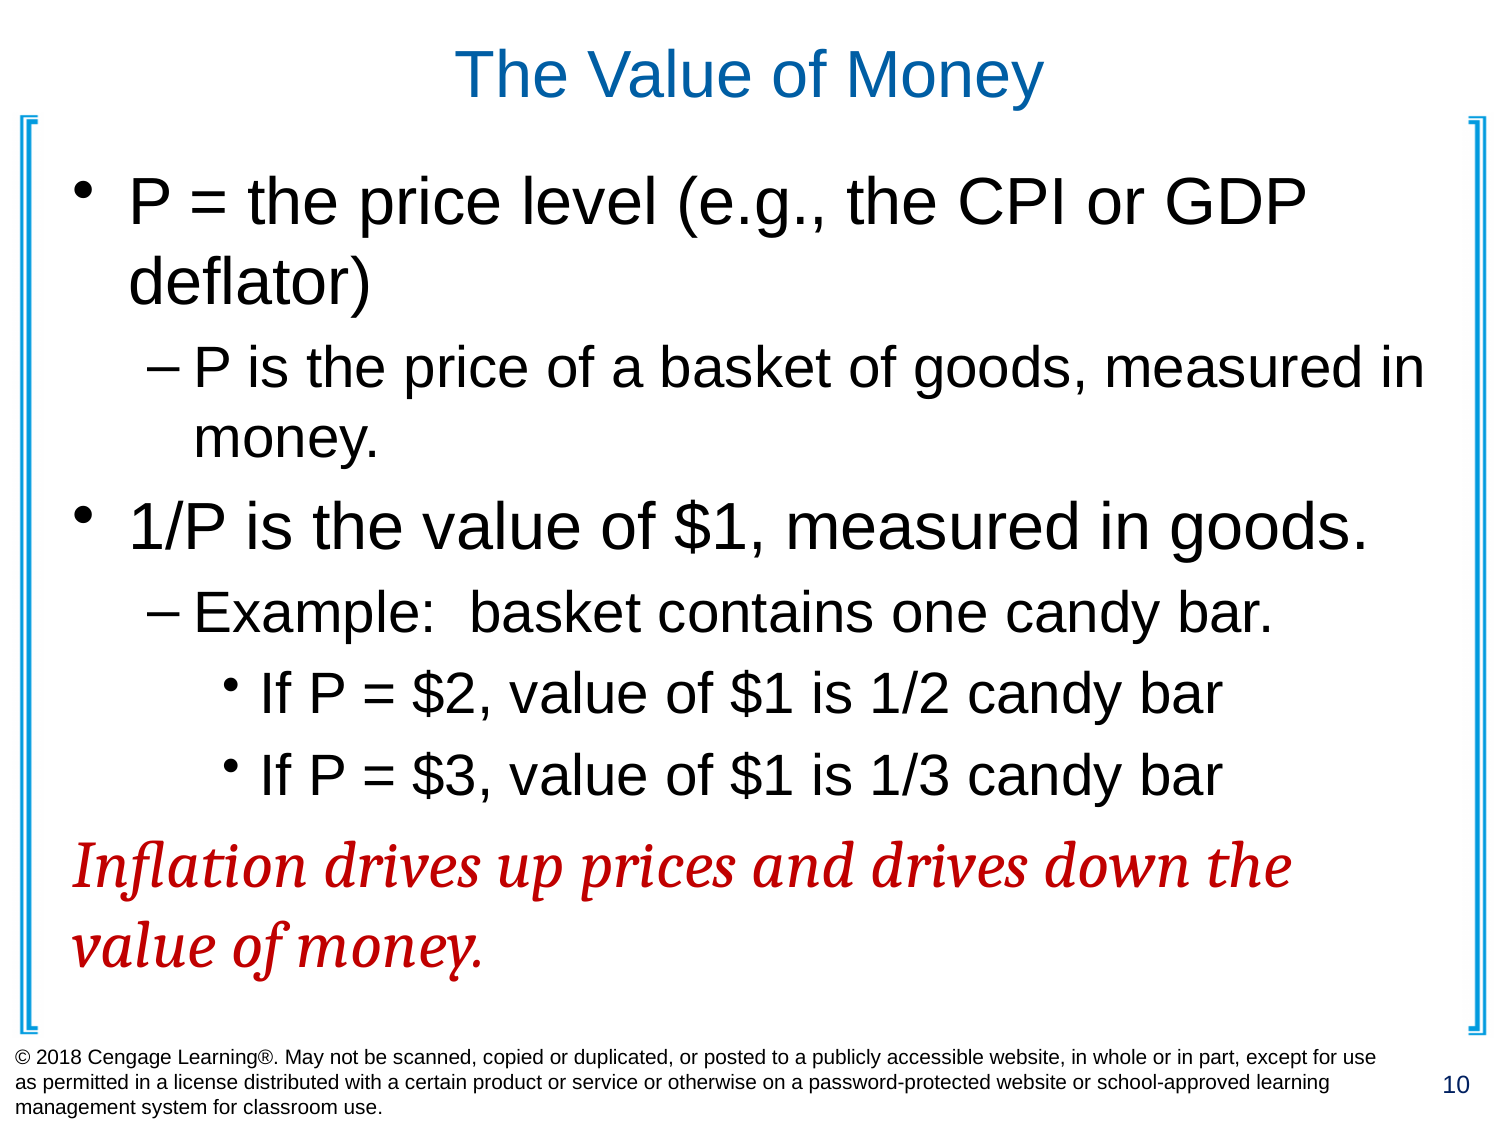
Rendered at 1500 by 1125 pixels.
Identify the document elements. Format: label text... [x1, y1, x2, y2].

picture [1463, 113, 1493, 1037]
footer © 2018 Cengage Learning®. May not be scanned, copied or duplicated, or posted to a publicly accessible website, in whole or in part, except for use as permitted in a license distributed with a certain product or service or otherwise on a password-protected website or school-approved learning management system for classroom use. [0, 1037, 1412, 1125]
title The Value of Money [109, 16, 1391, 125]
picture [13, 113, 43, 1037]
list P = the price level (e.g., the CPI or GDP deflator) P is the price of a basket of goods, measured in money. 1/P is the value of $1, measured in goods. Example: basket contains one candy bar. If P = $2, value of $1 is 1/2 candy bar If P = $3, value of $1 is 1/3 candy bar Inflation drives up prices and drives down the value of money. [56, 149, 1455, 1058]
slide_number 10 [1412, 1060, 1500, 1125]
